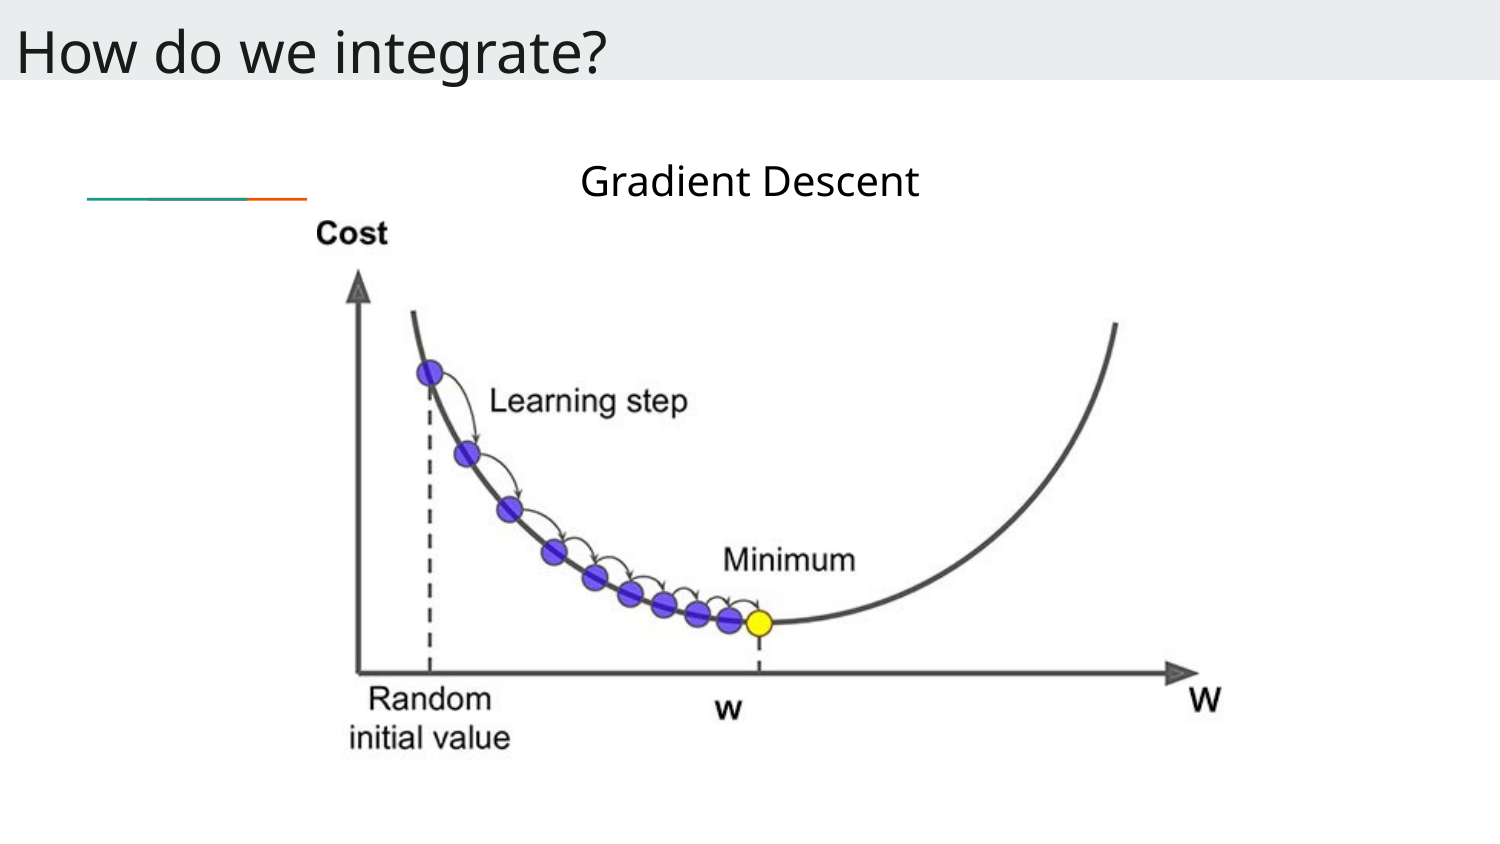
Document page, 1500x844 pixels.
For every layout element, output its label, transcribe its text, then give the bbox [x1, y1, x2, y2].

text_box Gradient Descent [441, 139, 1058, 218]
picture [316, 220, 1238, 794]
text_box How do we integrate? [0, 0, 1203, 100]
